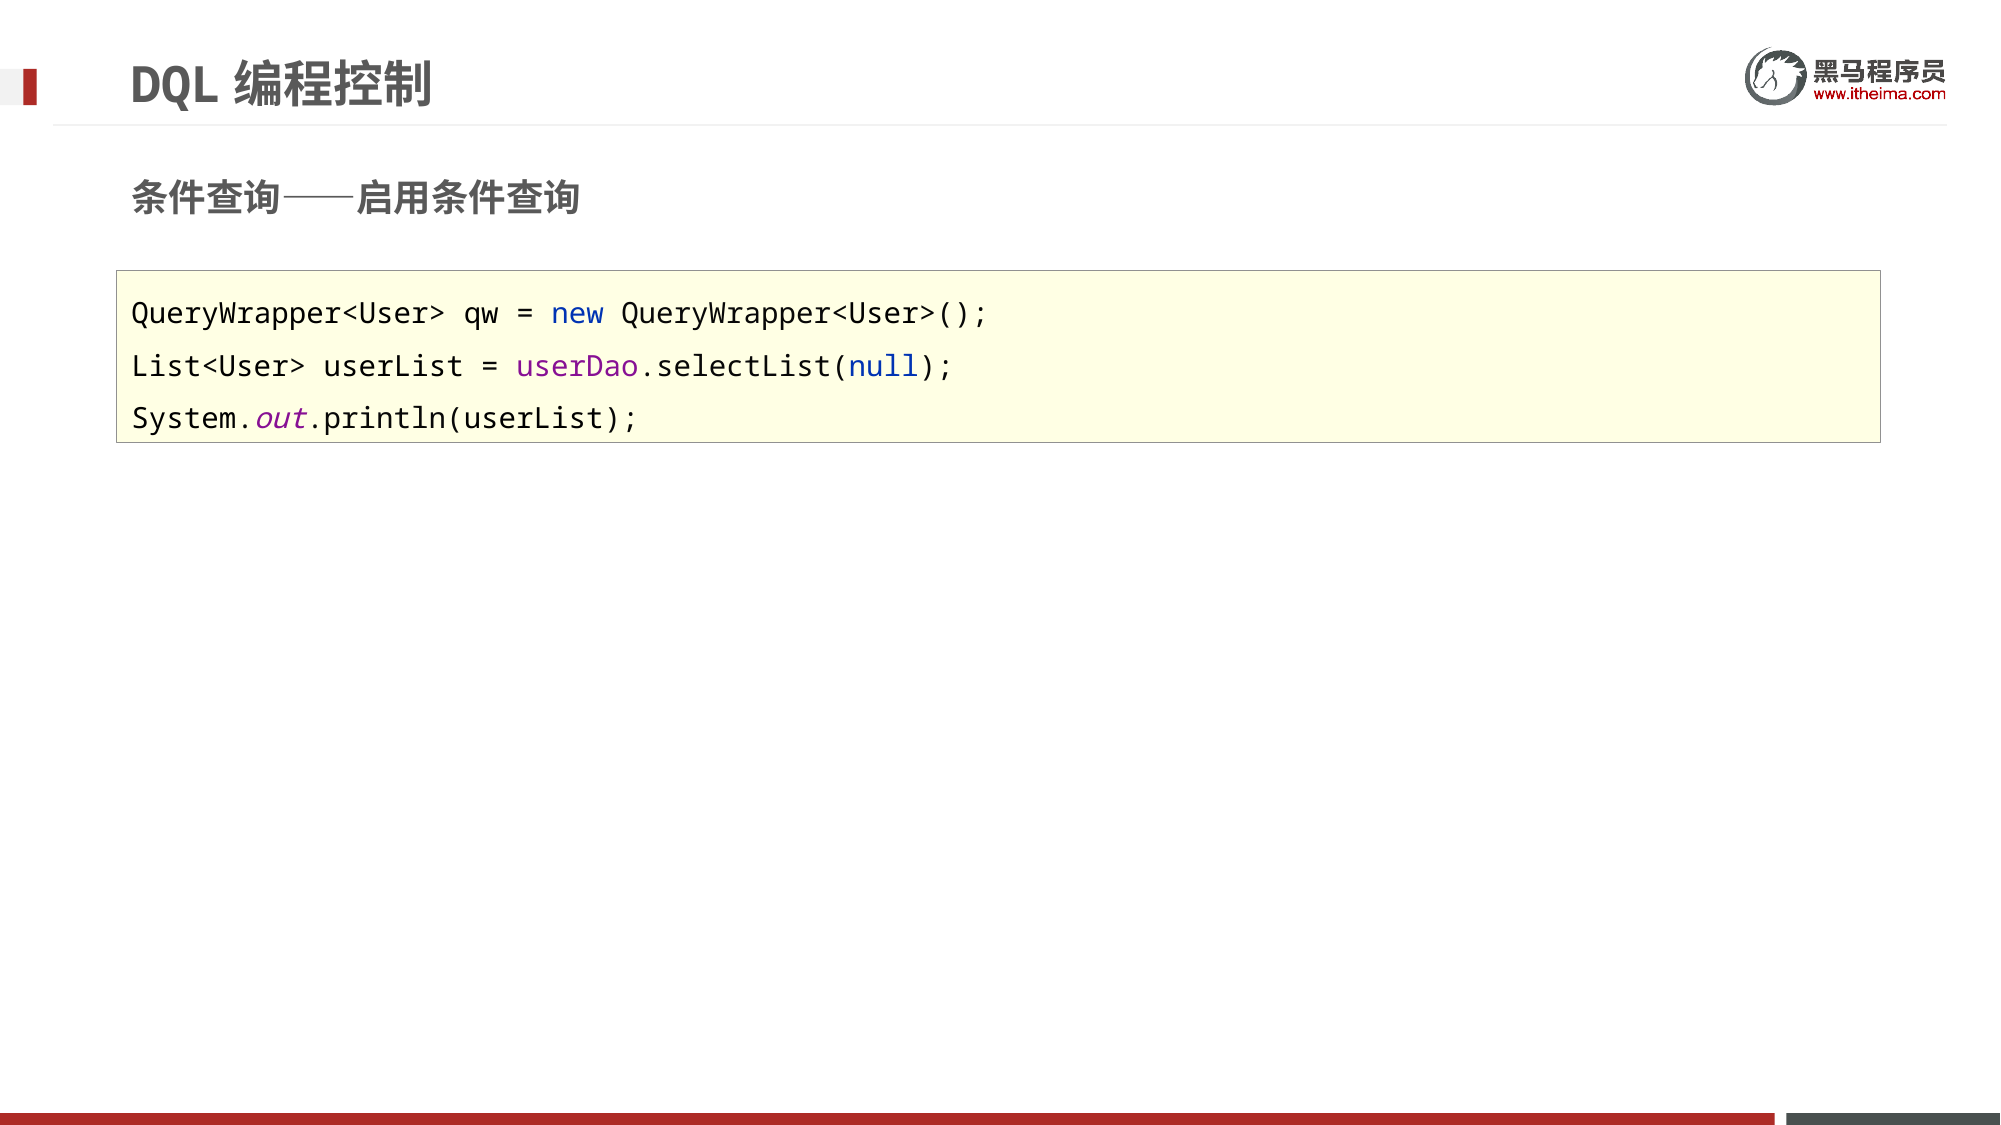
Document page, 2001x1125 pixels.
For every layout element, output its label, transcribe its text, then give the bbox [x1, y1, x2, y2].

picture [1744, 46, 1946, 106]
title DQL编程控制 [116, 40, 1556, 125]
list 条件查询——启用条件查询 [116, 154, 1880, 239]
text_box QueryWrapper<User> qw = new QueryWrapper<User>(); List<User> userList = userDao.selectList(null); System.out.println(userList); [116, 270, 1880, 443]
